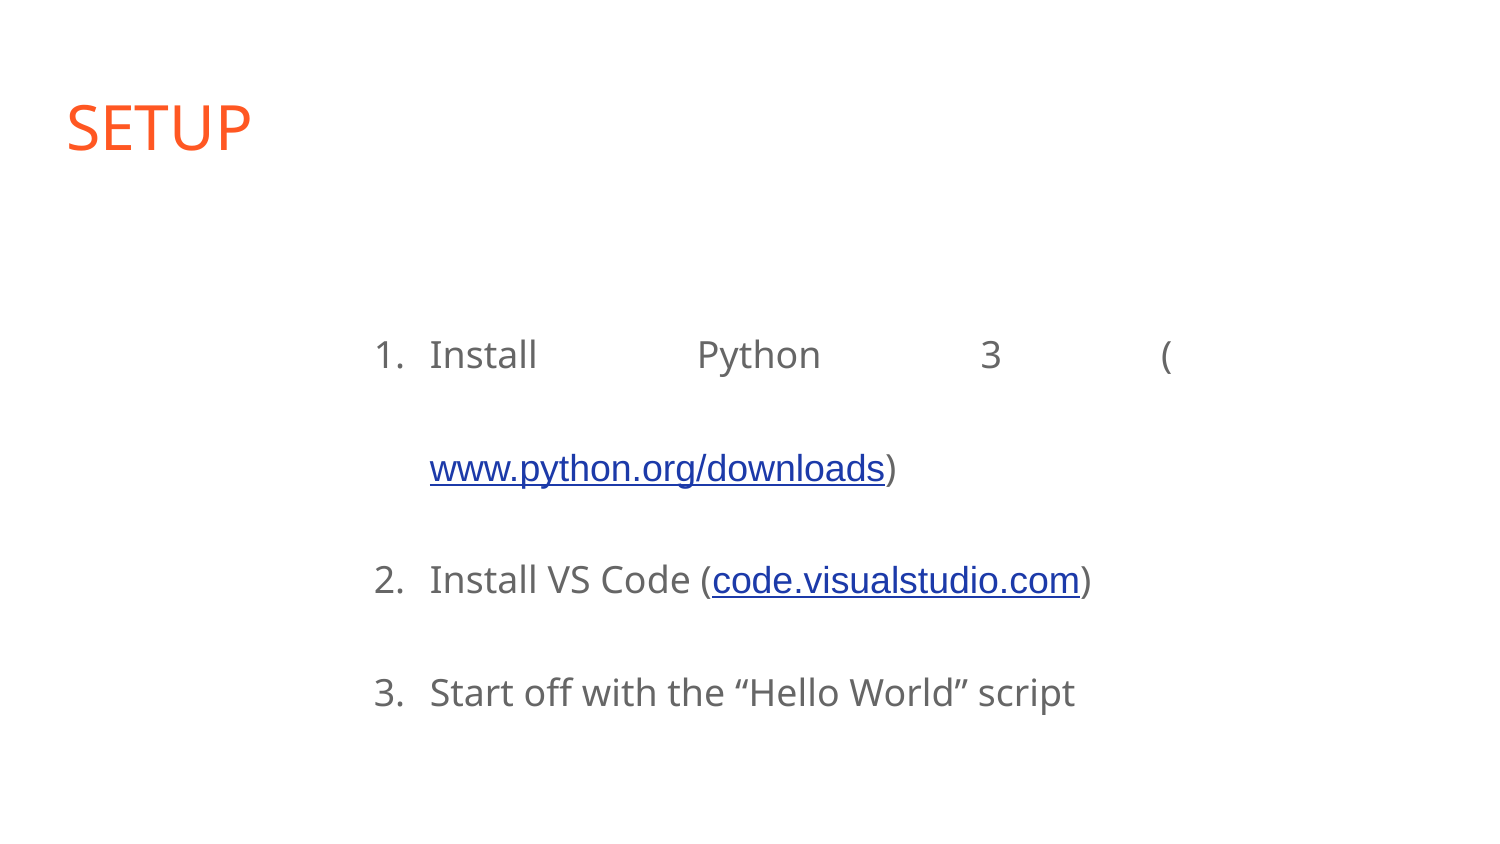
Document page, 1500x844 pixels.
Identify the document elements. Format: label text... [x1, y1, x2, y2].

title SETUP [51, 72, 1449, 167]
list Install Python 3 (www.python.org/downloads) Install VS Code (code.visualstudio.com) Start off with the “Hello World” script [340, 248, 1188, 673]
